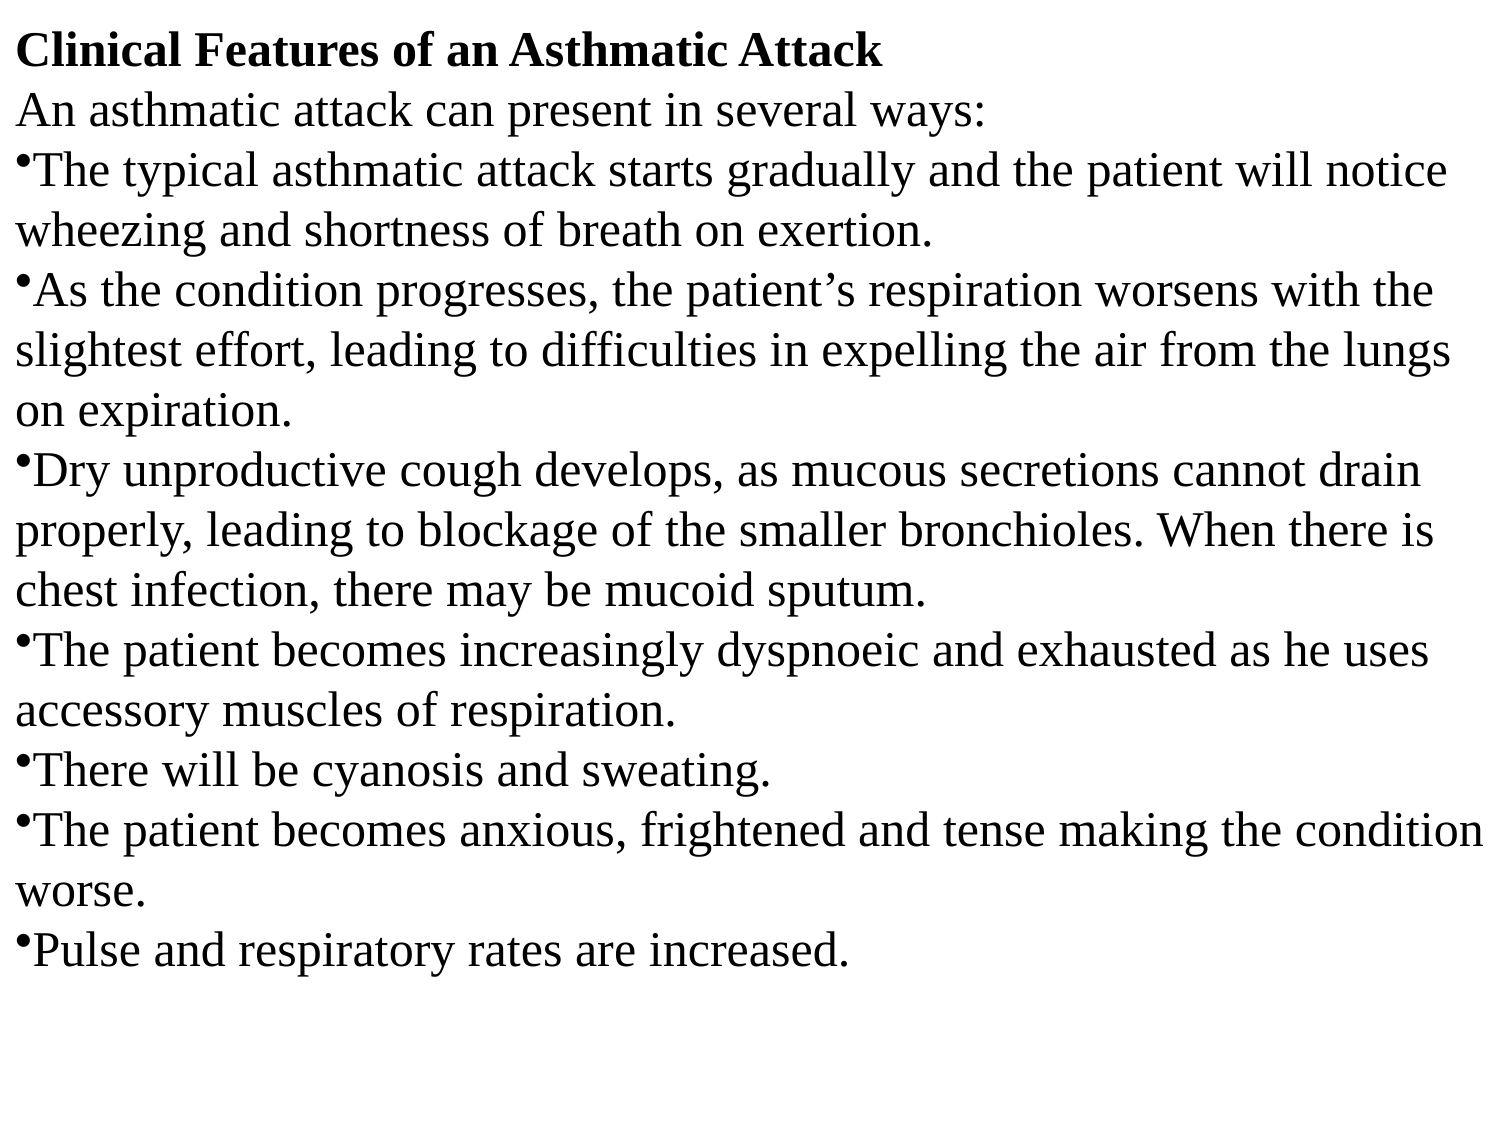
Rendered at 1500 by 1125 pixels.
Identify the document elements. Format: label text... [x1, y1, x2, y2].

text_box Clinical Features of an Asthmatic Attack An asthmatic attack can present in several ways: The typical asthmatic attack starts gradually and the patient will notice wheezing and shortness of breath on exertion. As the condition progresses, the patient’s respiration worsens with the slightest effort, leading to difficulties in expelling the air from the lungs on expiration. Dry unproductive cough develops, as mucous secretions cannot drain properly, leading to blockage of the smaller bronchioles. When there is chest infection, there may be mucoid sputum. The patient becomes increasingly dyspnoeic and exhausted as he uses accessory muscles of respiration. There will be cyanosis and sweating. The patient becomes anxious, frightened and tense making the condition worse. Pulse and respiratory rates are increased. [0, 8, 1500, 1044]
